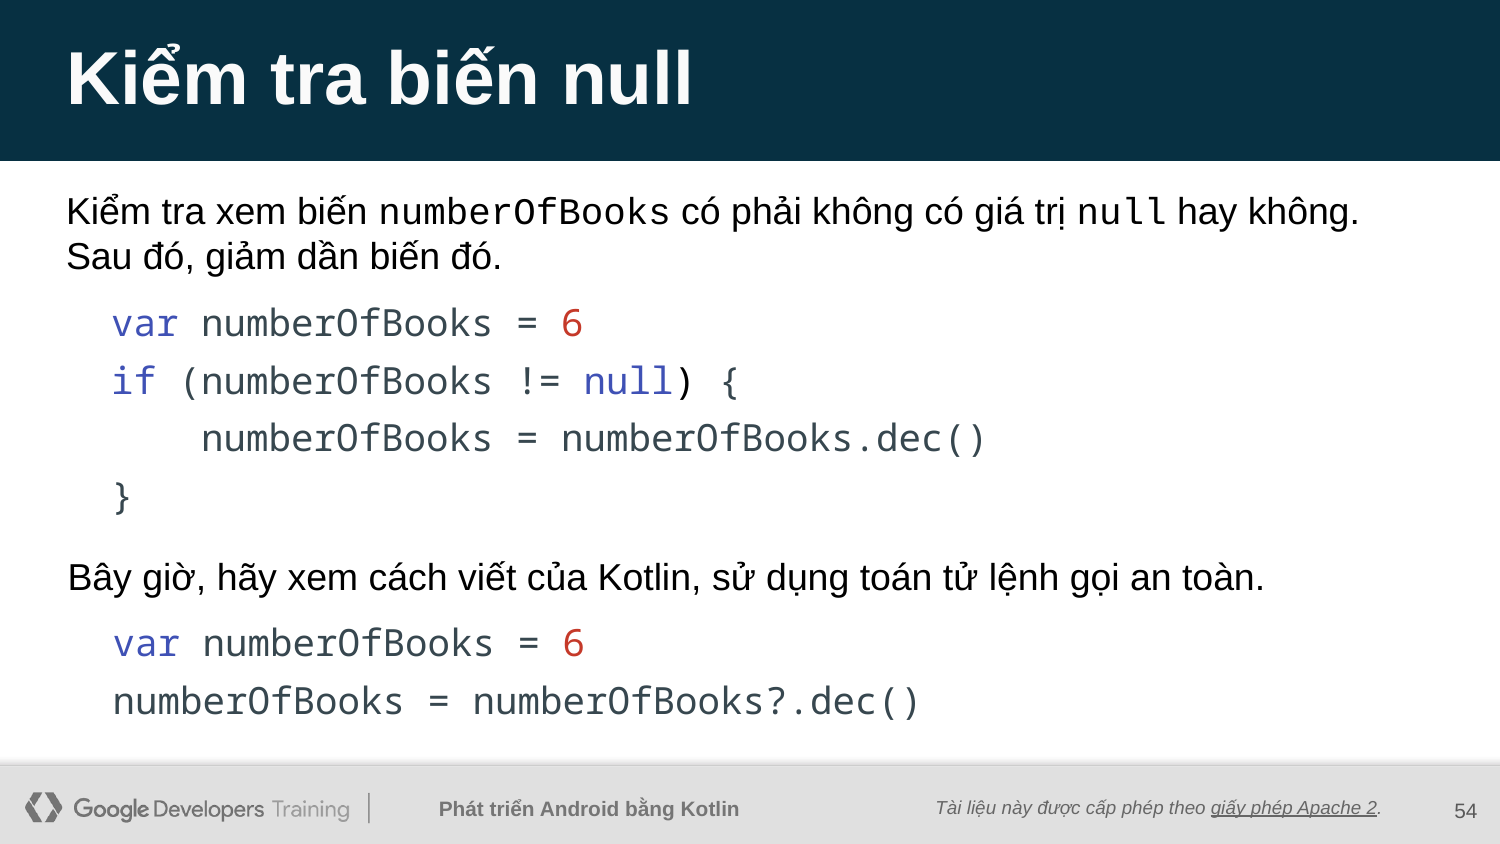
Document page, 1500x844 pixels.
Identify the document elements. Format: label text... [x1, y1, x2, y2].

text_box var numberOfBooks = 6 if (numberOfBooks != null) { numberOfBooks = numberOfBooks.dec() } [51, 284, 1255, 511]
list Kiểm tra xem biến numberOfBooks có phải không có giá trị null hay không. Sau đó, giảm dần biến đó. [51, 172, 1429, 298]
picture [0, 161, 1500, 844]
slide_number ‹#› [1402, 777, 1493, 842]
text_box Bây giờ, hãy xem cách viết của Kotlin, sử dụng toán tử lệnh gọi an toàn. [52, 537, 1431, 610]
text_box var numberOfBooks = 6 numberOfBooks = numberOfBooks?.dec() [52, 604, 1072, 699]
title Kiểm tra biến null [51, 40, 1472, 135]
